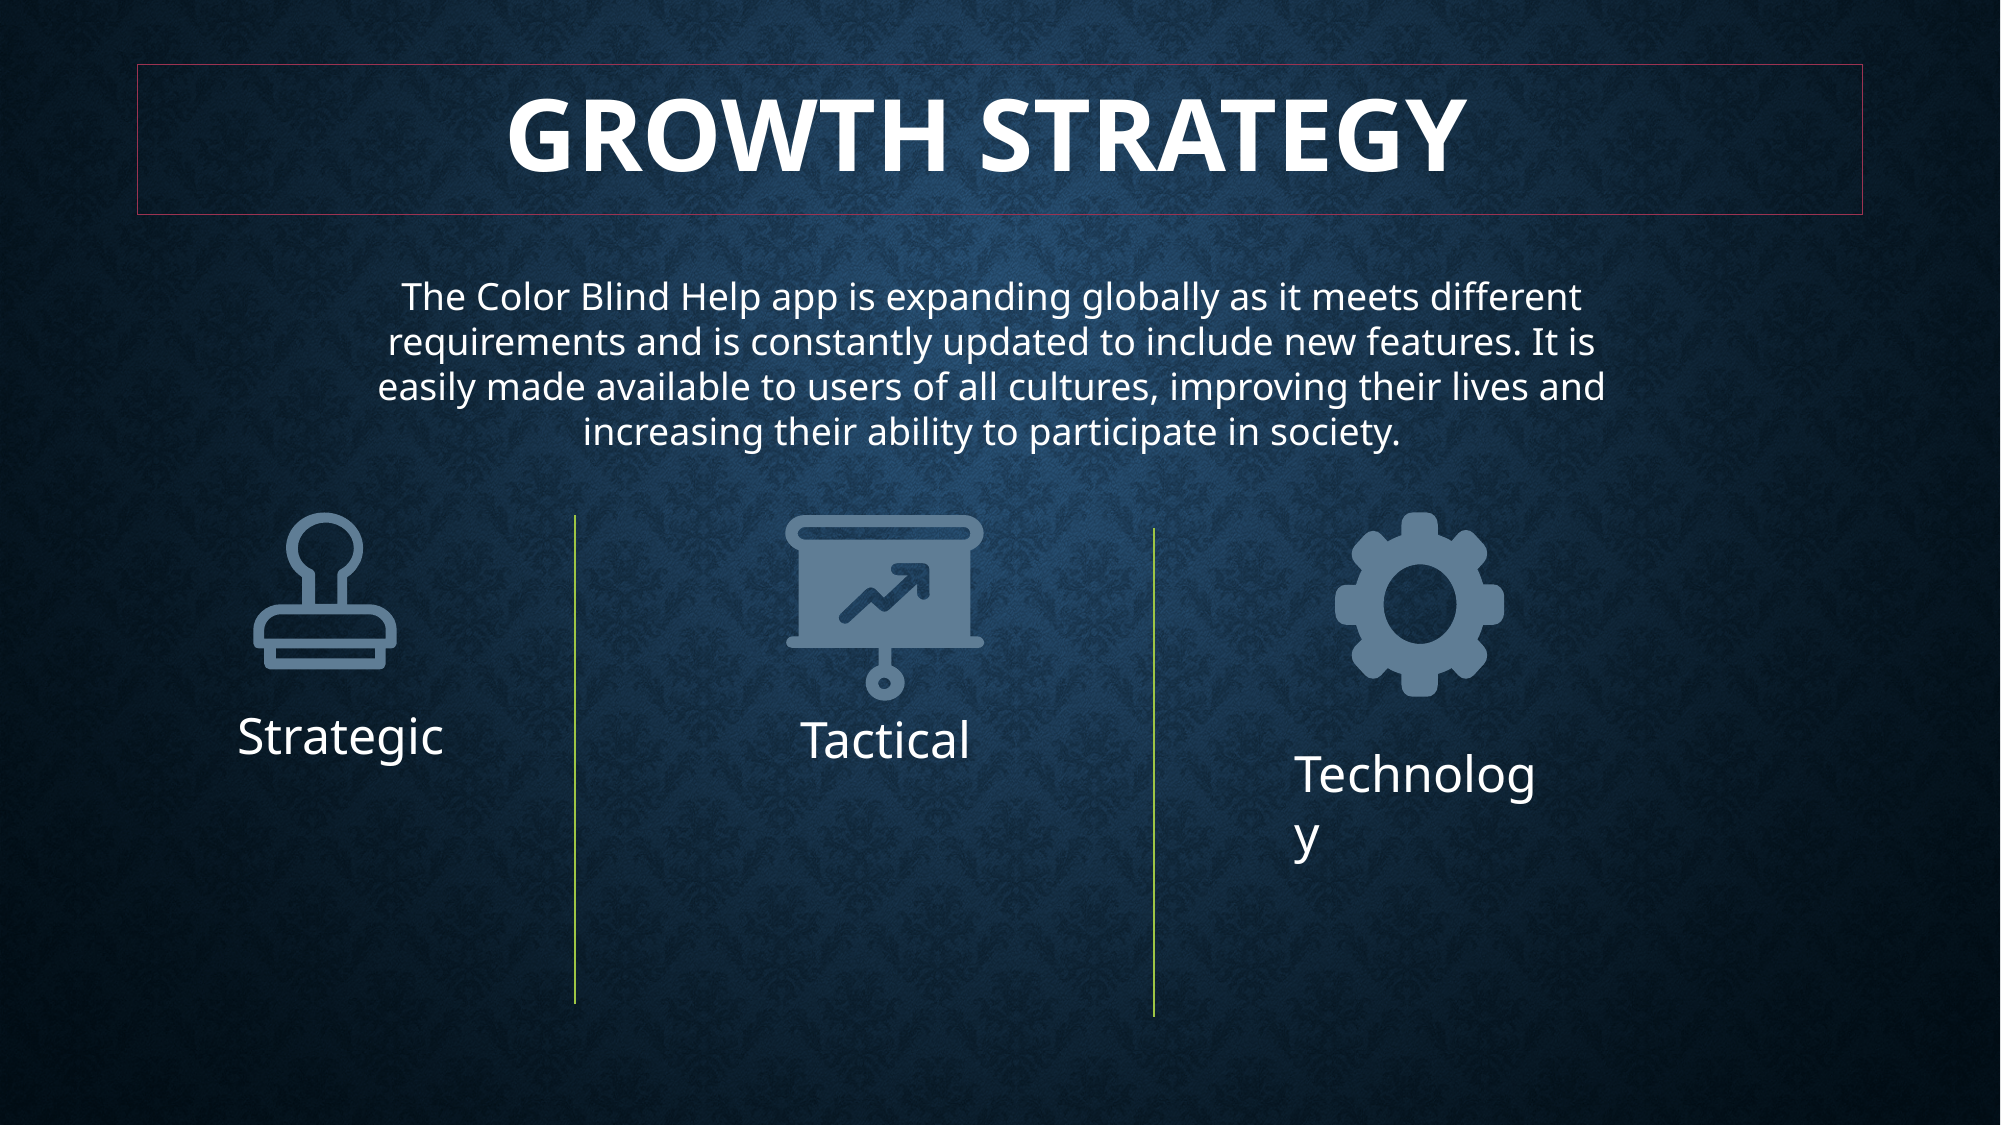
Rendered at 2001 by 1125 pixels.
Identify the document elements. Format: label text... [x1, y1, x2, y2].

text_box [785, 515, 985, 700]
title Growth Strategy [137, 64, 1863, 215]
text_box The Color Blind Help app is expanding globally as it meets different requirements and is constantly updated to include new features. It is easily made available to users of all cultures, improving their lives and increasing their ability to participate in society. [362, 265, 1623, 461]
text_box Strategic [222, 696, 503, 772]
text_box [253, 512, 397, 670]
text_box Technology [1279, 734, 1560, 870]
text_box Tactical [785, 700, 1066, 776]
text_box [1335, 512, 1505, 697]
